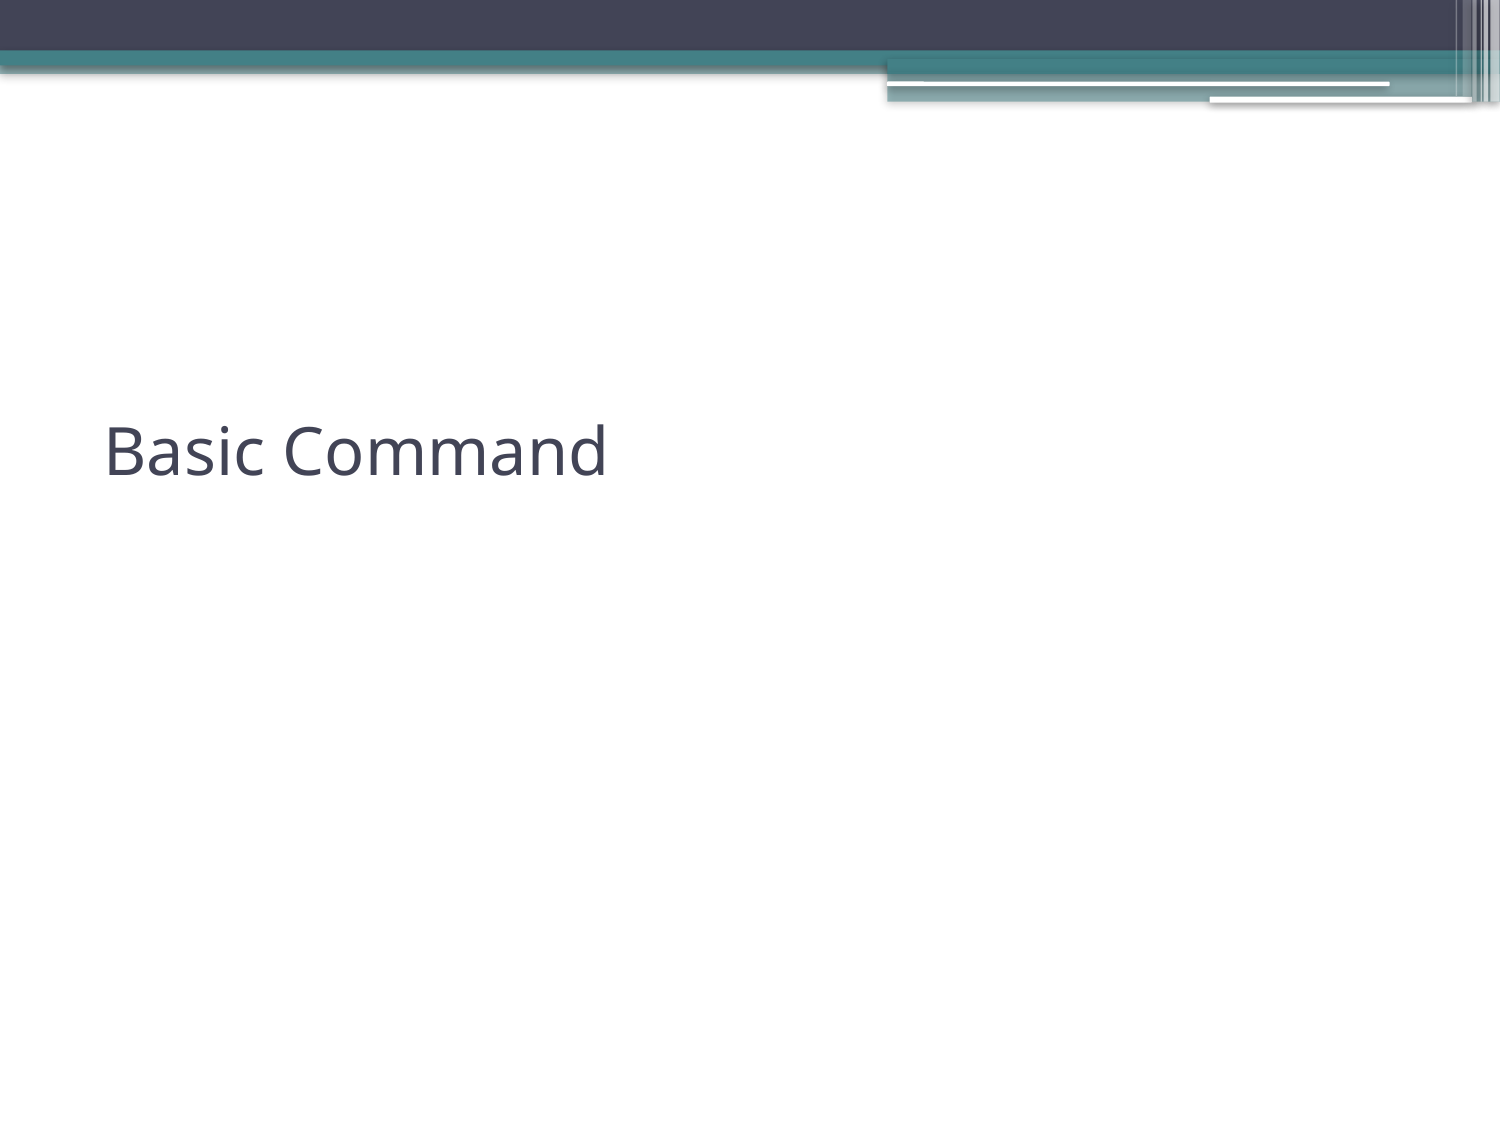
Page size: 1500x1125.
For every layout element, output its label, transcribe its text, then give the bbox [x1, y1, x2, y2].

title Basic Command [88, 361, 1439, 537]
